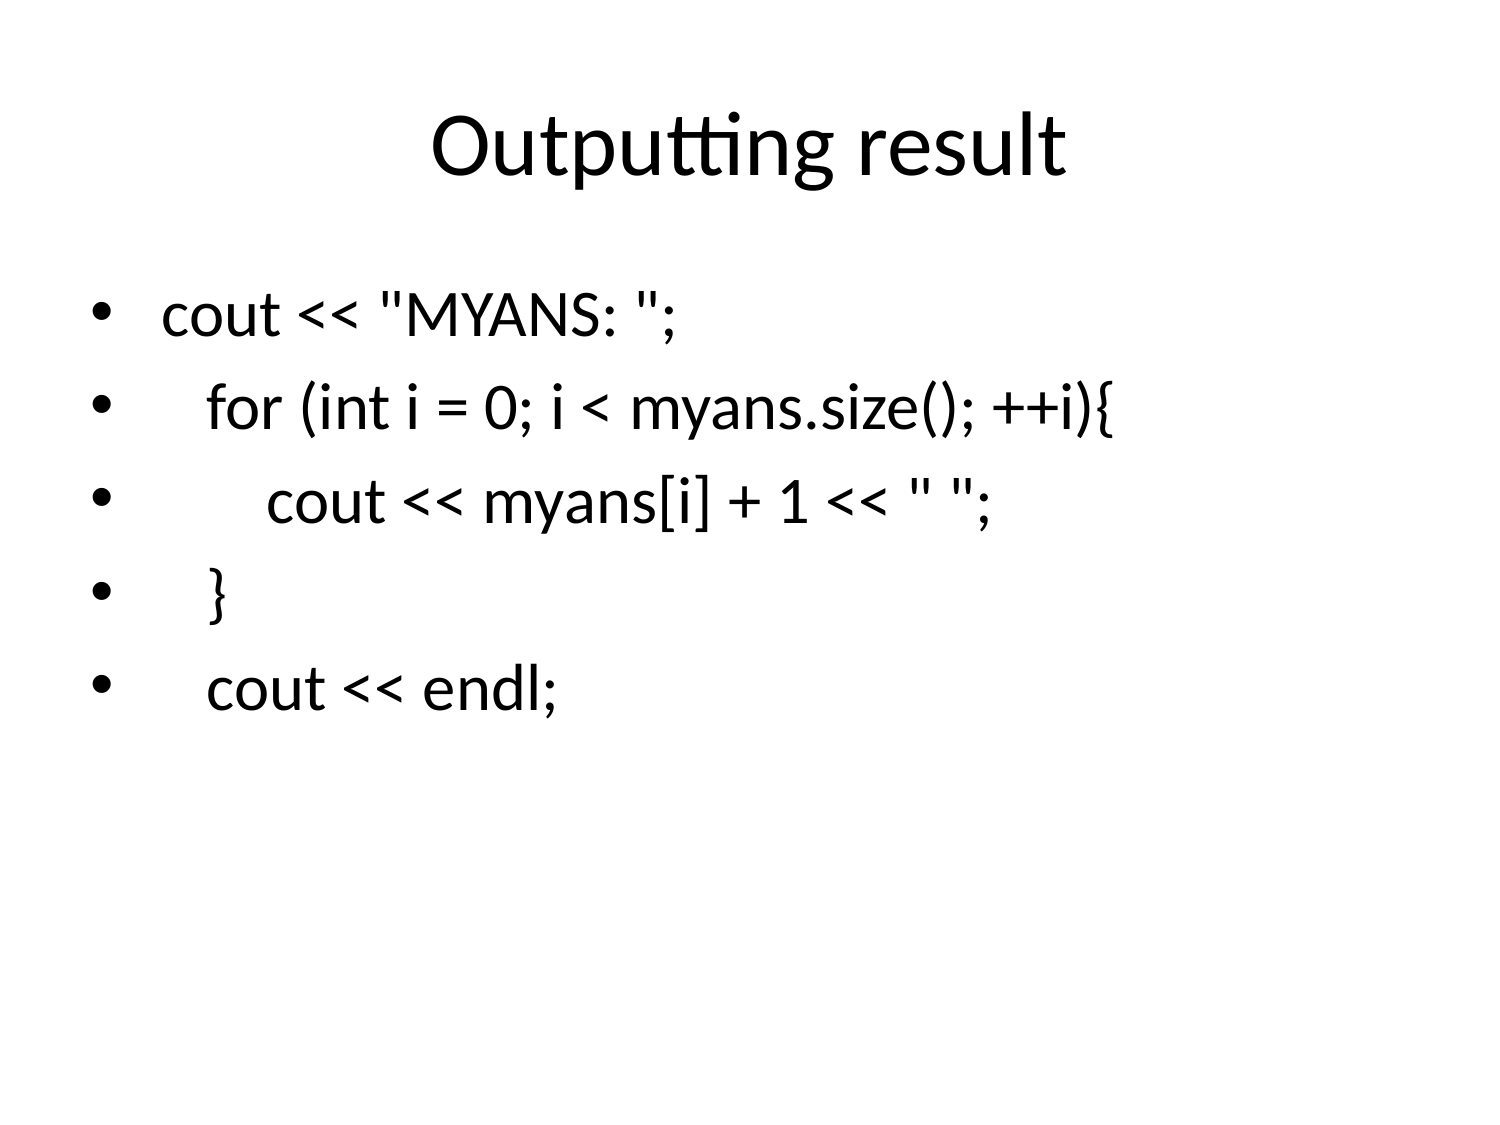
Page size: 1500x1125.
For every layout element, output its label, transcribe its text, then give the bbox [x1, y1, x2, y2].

title Outputting result [75, 45, 1425, 233]
list cout << "MYANS: "; for (int i = 0; i < myans.size(); ++i){ cout << myans[i] + 1 << " "; } cout << endl; [75, 262, 1425, 1005]
